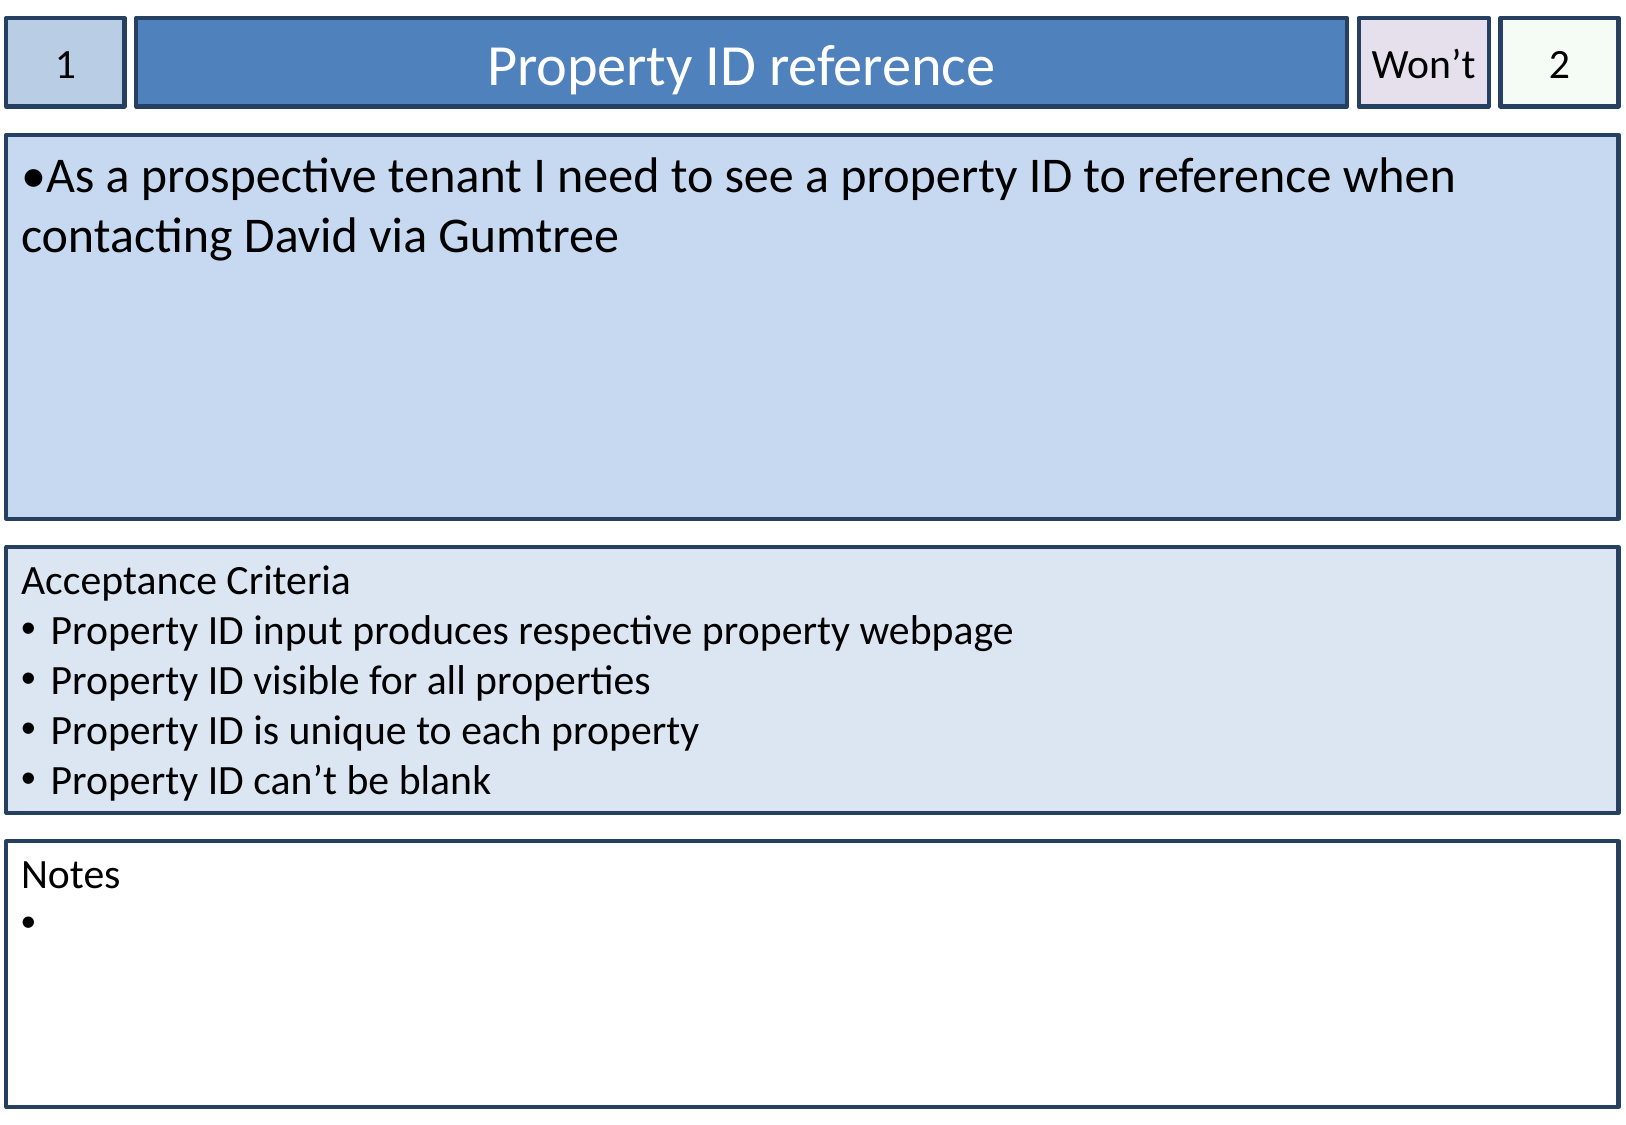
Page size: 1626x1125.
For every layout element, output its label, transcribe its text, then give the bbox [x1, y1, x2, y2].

text_box 1 [4, 16, 127, 109]
text_box Property ID reference [134, 16, 1349, 109]
text_box •As a prospective tenant I need to see a property ID to reference when contacting David via Gumtree [4, 133, 1621, 521]
text_box 2 [1498, 16, 1621, 109]
text_box Acceptance Criteria Property ID input produces respective property webpage Property ID visible for all properties Property ID is unique to each property Property ID can’t be blank [4, 545, 1621, 815]
text_box Notes [4, 839, 1621, 1109]
text_box Won’t [1357, 16, 1491, 109]
